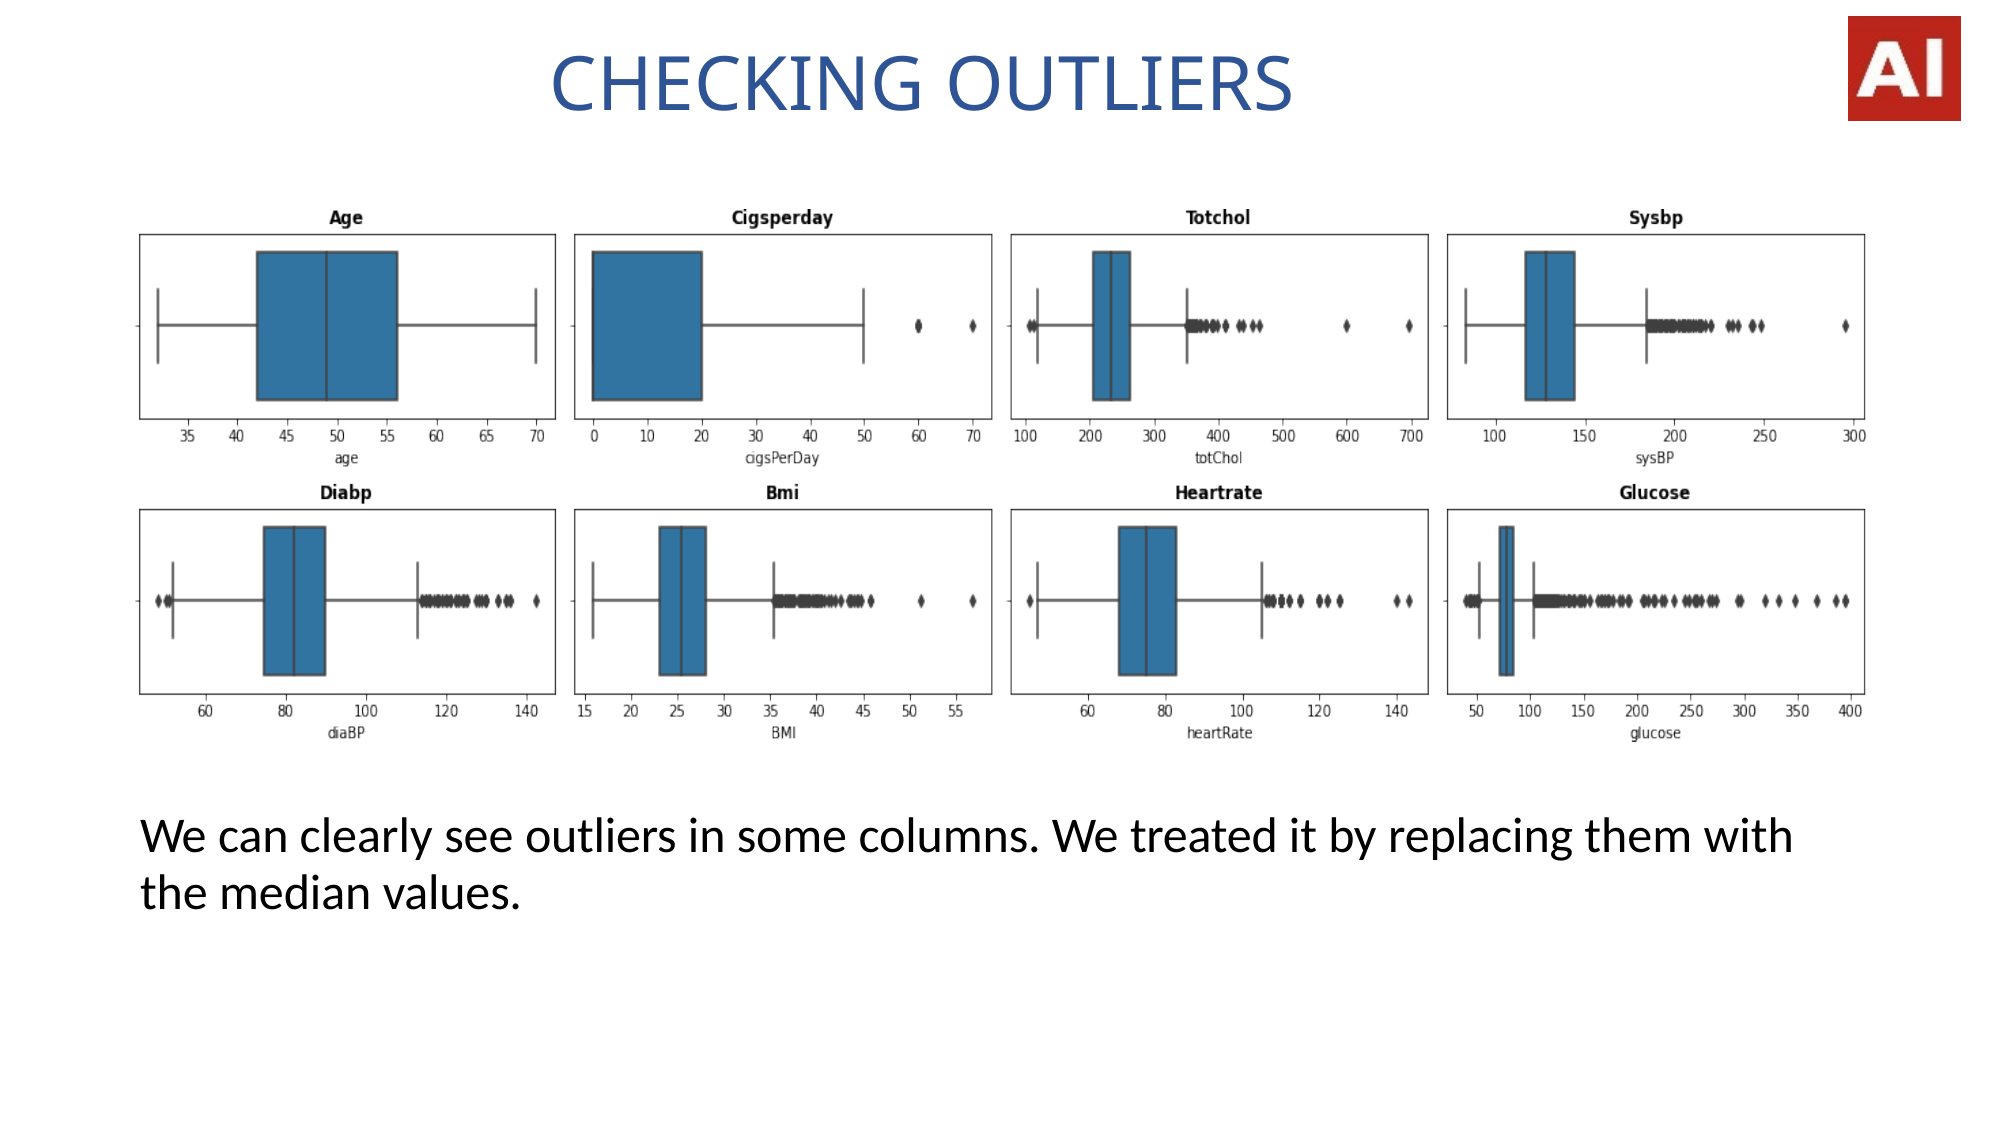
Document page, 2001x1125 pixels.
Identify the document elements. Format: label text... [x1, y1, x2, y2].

picture [135, 209, 1868, 743]
title CHECKING OUTLIERS [547, 33, 1453, 206]
text_box We can clearly see outliers in some columns. We treated it by replacing them with the median values. [137, 803, 1804, 920]
picture [1848, 16, 1962, 121]
